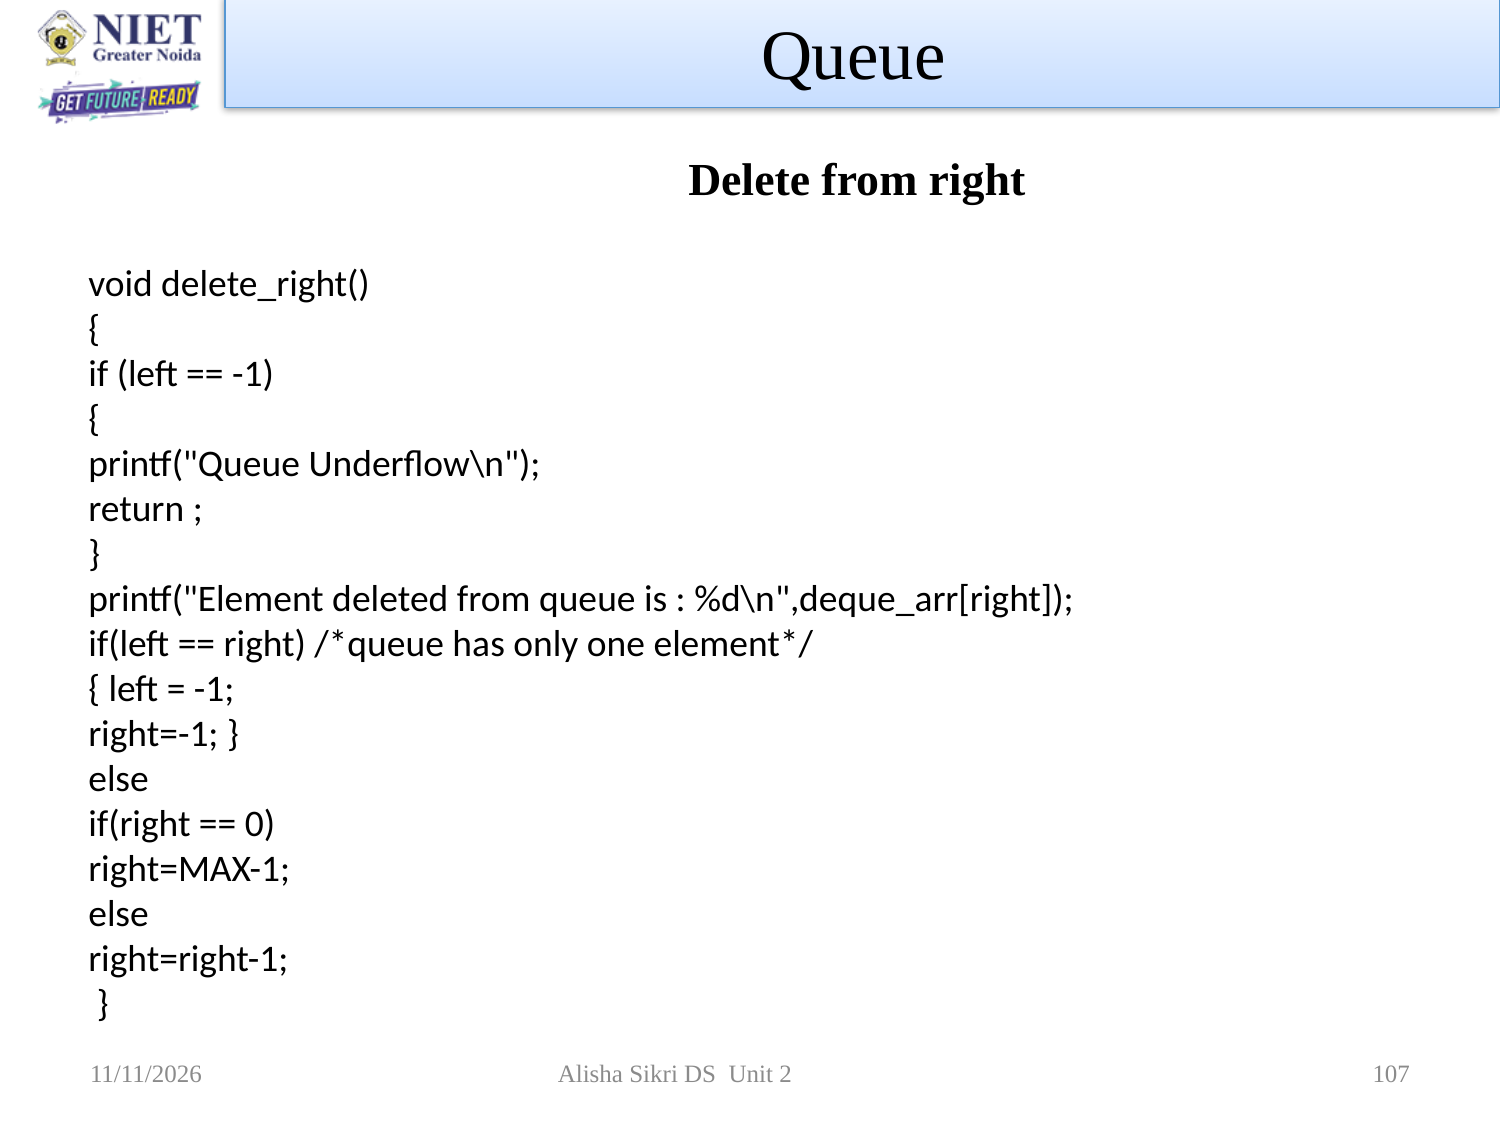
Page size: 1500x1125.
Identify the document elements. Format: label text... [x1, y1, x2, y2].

text_box Queue [238, 0, 1500, 108]
picture [0, 0, 238, 135]
text_box Delete from right void delete_right() { if (left == -1) { printf("Queue Underflow\n"); return ; } printf("Element deleted from queue is : %d\n",deque_arr[right]); if(left == right) /*queue has only one element*/ { left = -1; right=-1; } else if(right == 0) right=MAX-1; else right=right-1; } [73, 142, 1411, 1032]
slide_number 107 [1074, 1042, 1425, 1103]
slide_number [75, 1042, 425, 1103]
footer Alisha Sikri DS Unit 2 [512, 1042, 988, 1103]
